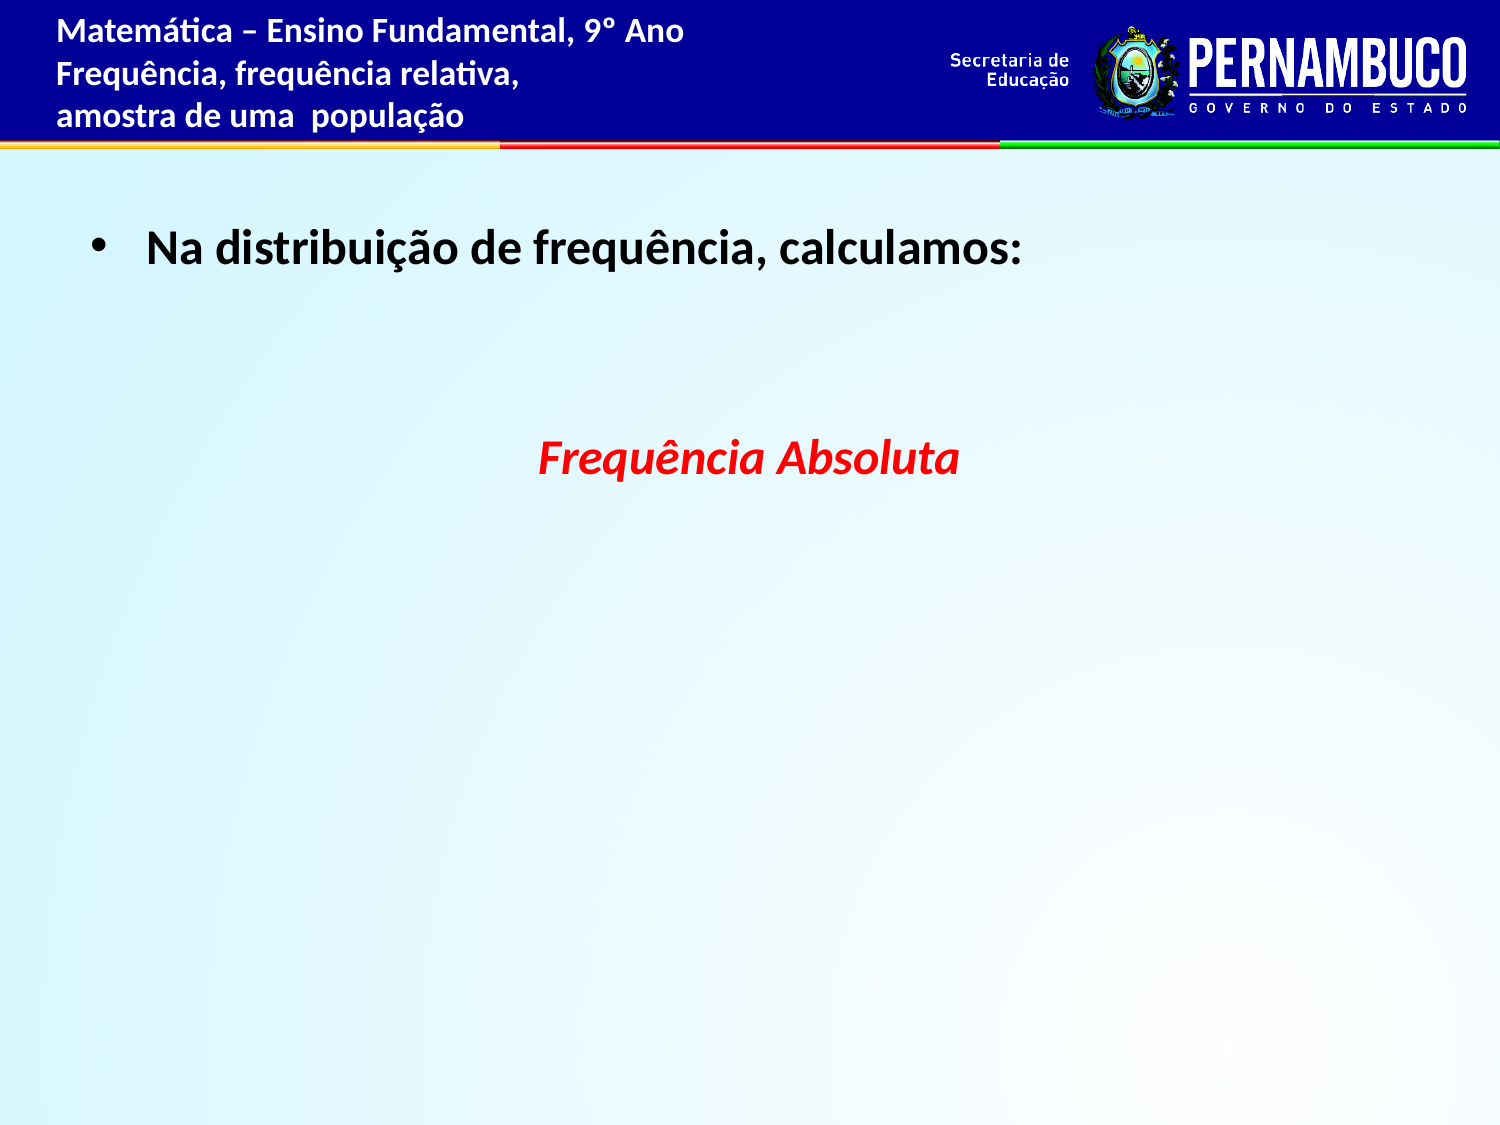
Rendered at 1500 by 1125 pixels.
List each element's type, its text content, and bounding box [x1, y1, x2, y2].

list Na distribuição de frequência, calculamos: Frequência Absoluta [74, 136, 1426, 1006]
picture [0, 0, 1500, 1125]
text_box Matemática – Ensino Fundamental, 9º Ano Frequência, frequência relativa, amostra de uma população [41, 0, 851, 185]
